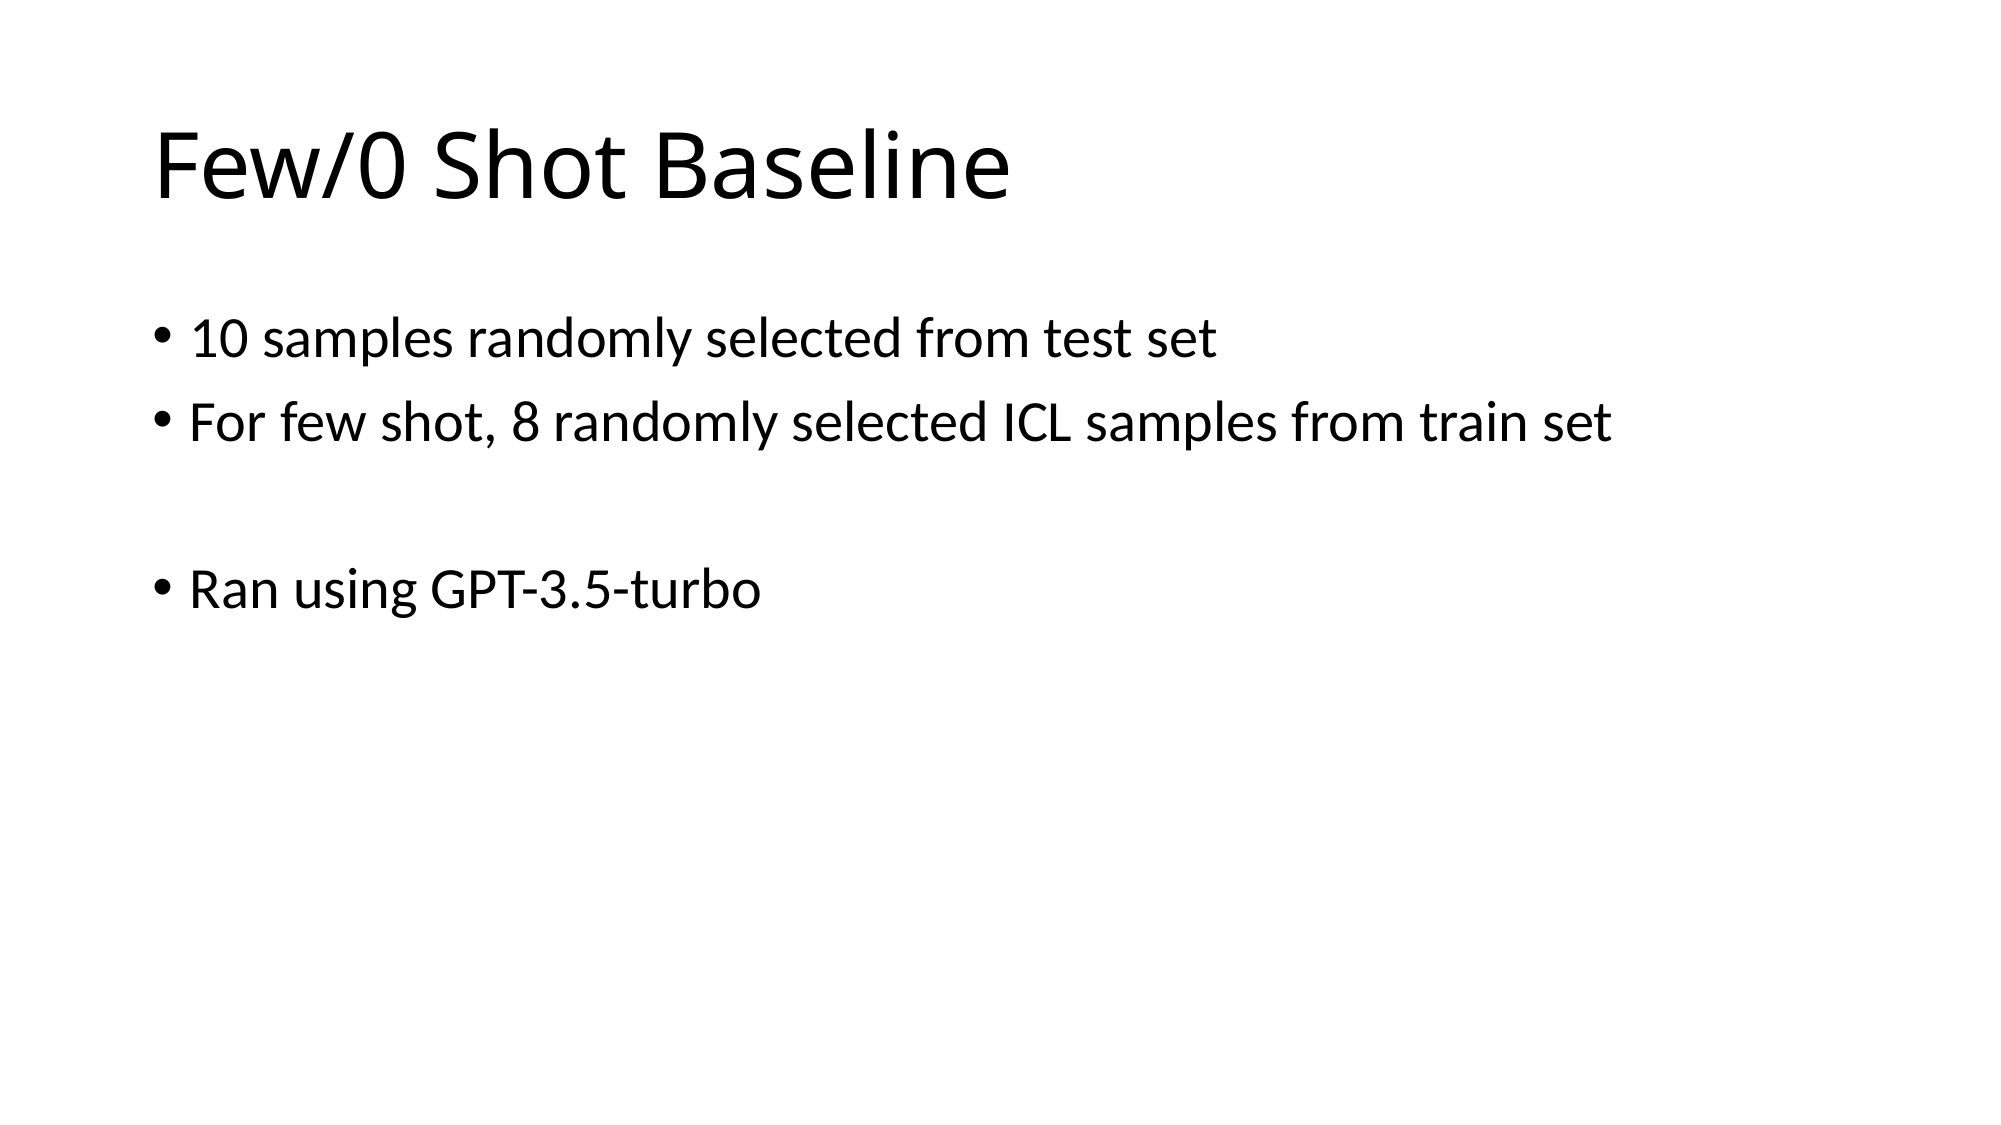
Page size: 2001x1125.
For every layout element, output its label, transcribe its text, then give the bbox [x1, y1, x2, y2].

list 10 samples randomly selected from test set For few shot, 8 randomly selected ICL samples from train set Ran using GPT-3.5-turbo [137, 299, 1863, 1014]
title Few/0 Shot Baseline [137, 59, 1863, 278]
